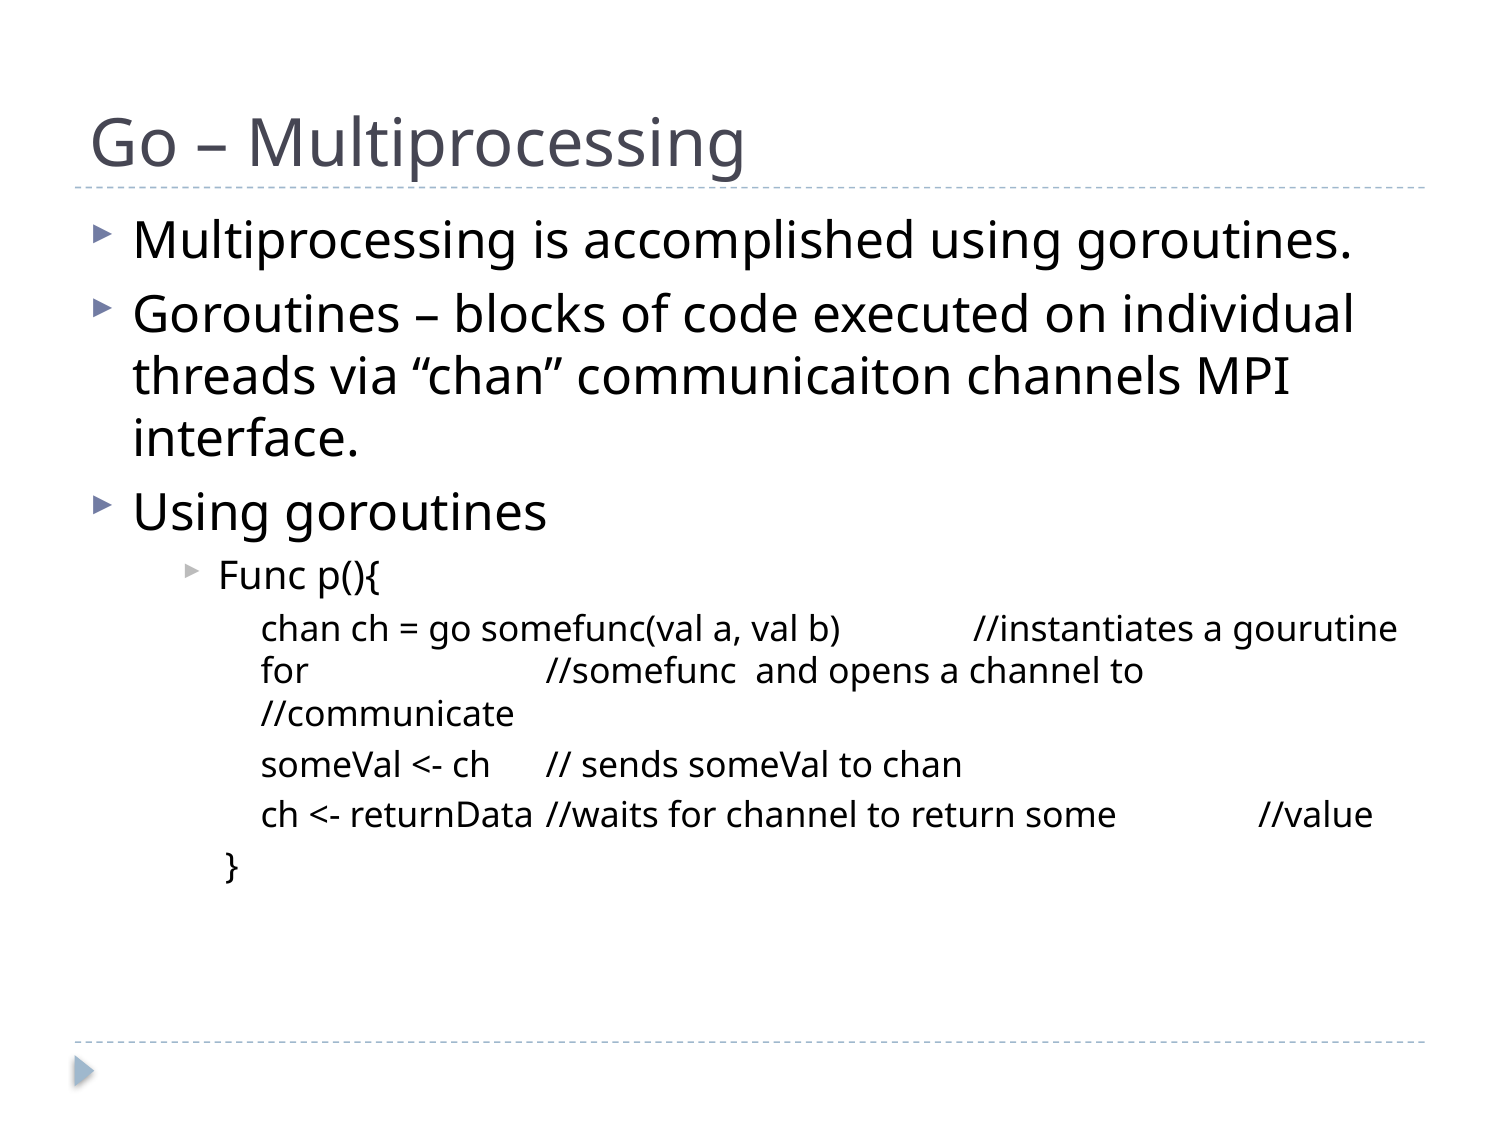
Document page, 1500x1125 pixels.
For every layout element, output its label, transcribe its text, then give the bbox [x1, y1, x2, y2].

list Multiprocessing is accomplished using goroutines. Goroutines – blocks of code executed on individual threads via “chan” communicaiton channels MPI interface. Using goroutines Func p(){ chan ch = go somefunc(val a, val b) //instantiates a gourutine for //somefunc and opens a channel to //communicate someVal <- ch // sends someVal to chan ch <- returnData //waits for channel to return some //value } [75, 200, 1425, 1010]
title Go – Multiprocessing [75, 24, 1425, 188]
